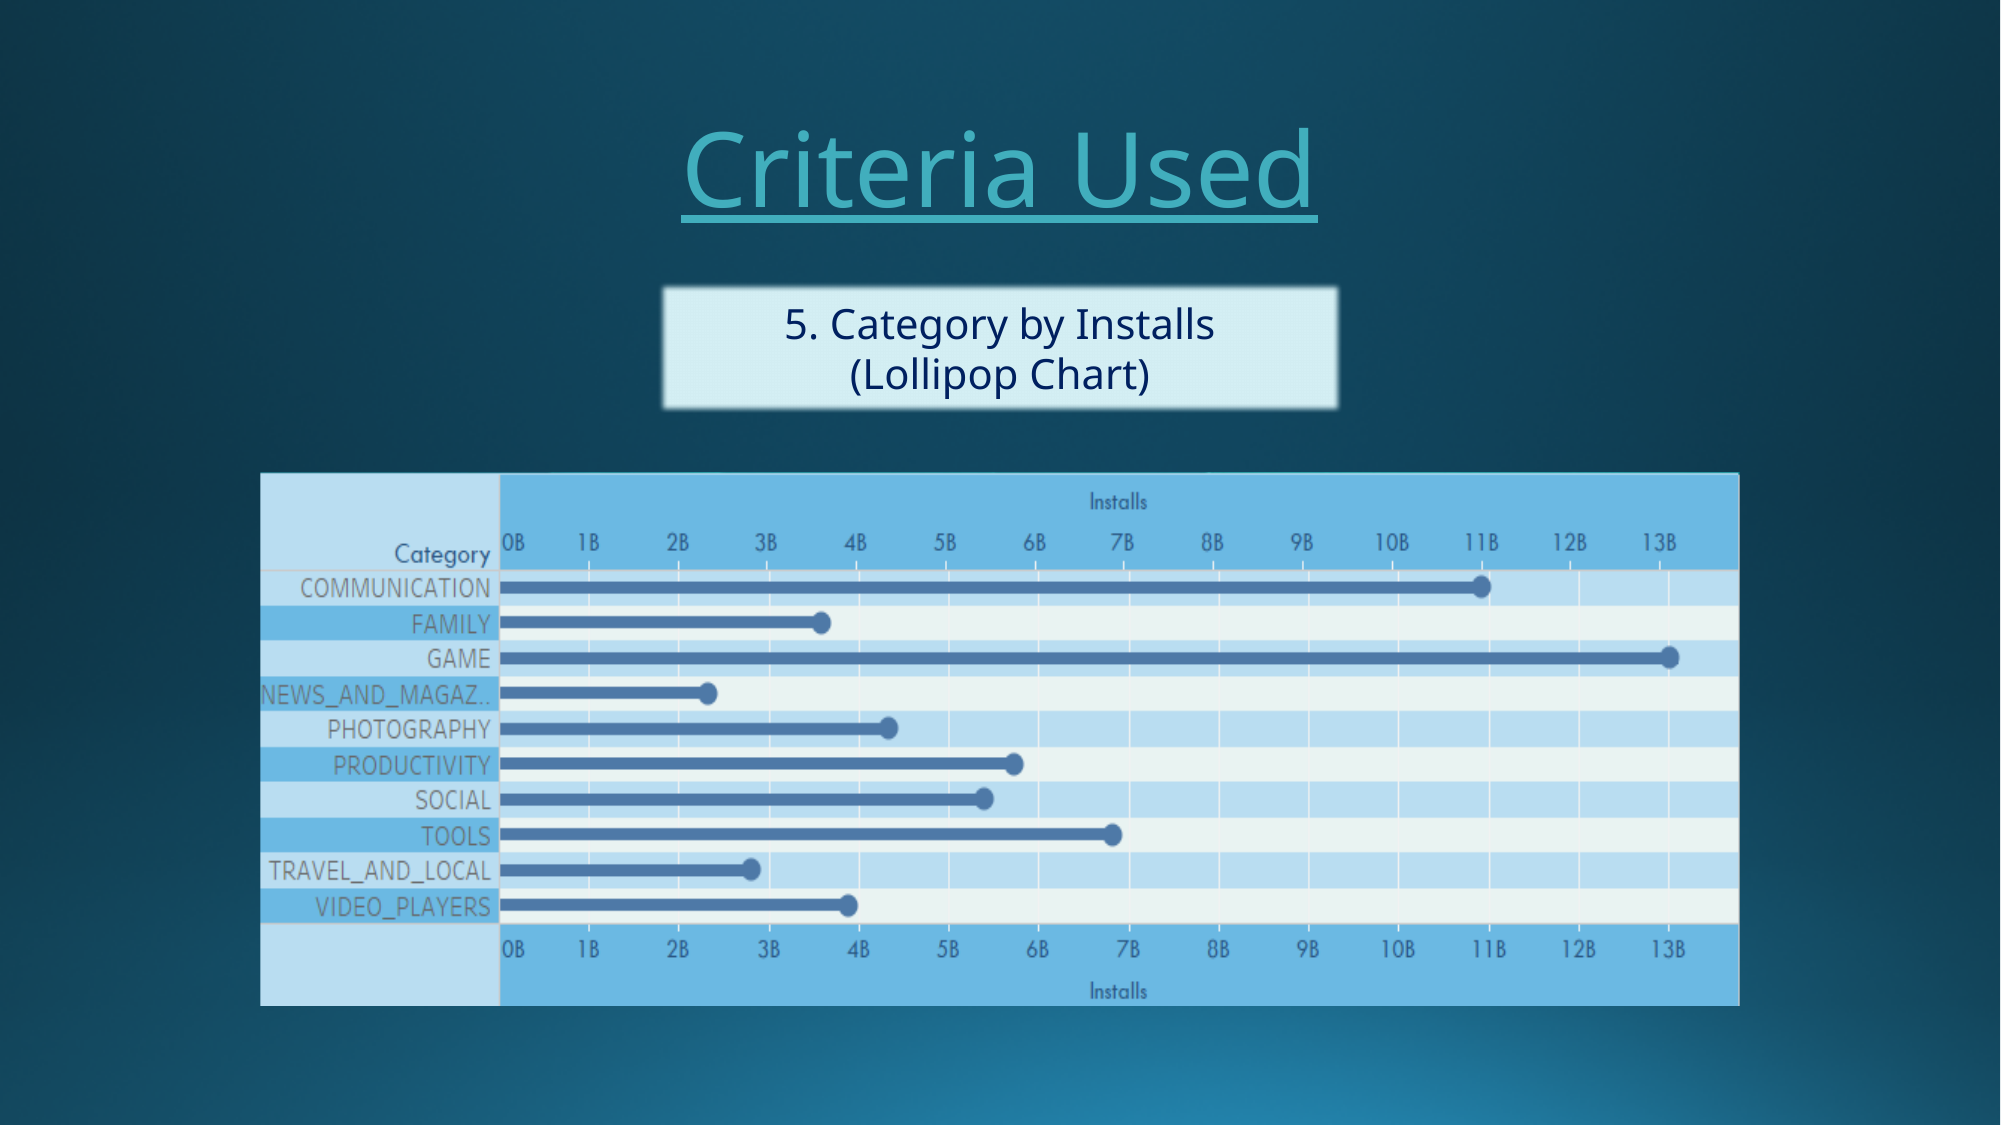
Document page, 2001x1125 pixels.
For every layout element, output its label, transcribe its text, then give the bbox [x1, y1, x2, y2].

text_box 5. Category by Installs (Lollipop Chart) [666, 290, 1334, 405]
text_box Criteria Used [137, 108, 1863, 239]
picture [0, 0, 2001, 1125]
